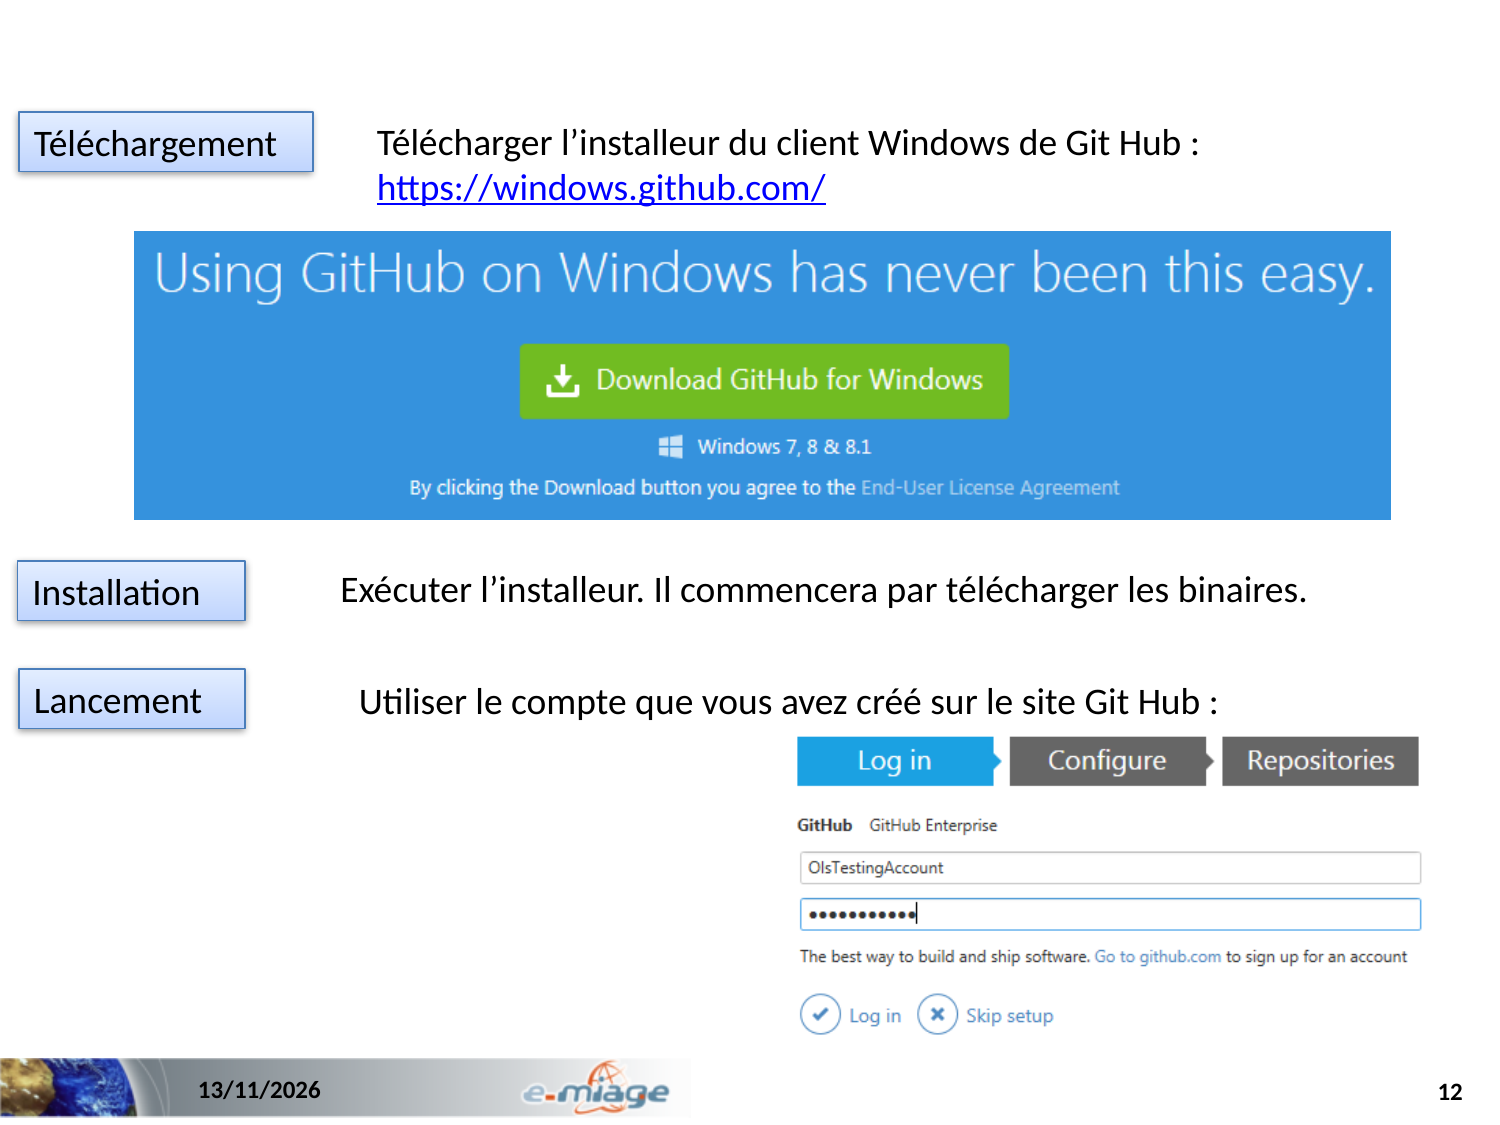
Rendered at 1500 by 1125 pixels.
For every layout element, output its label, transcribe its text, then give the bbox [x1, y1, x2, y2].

picture [0, 1058, 691, 1118]
text_box Utiliser le compte que vous avez créé sur le site Git Hub : [344, 669, 1236, 730]
picture [788, 726, 1428, 1047]
text_box Téléchargement [18, 111, 314, 172]
picture [134, 231, 1392, 520]
text_box Lancement [18, 668, 246, 729]
text_box Télécharger l’installeur du client Windows de Git Hub : https://windows.github.com/ [362, 110, 1216, 230]
text_box Installation [17, 560, 246, 621]
text_box Exécuter l’installeur. Il commencera par télécharger les binaires. [325, 557, 1333, 618]
